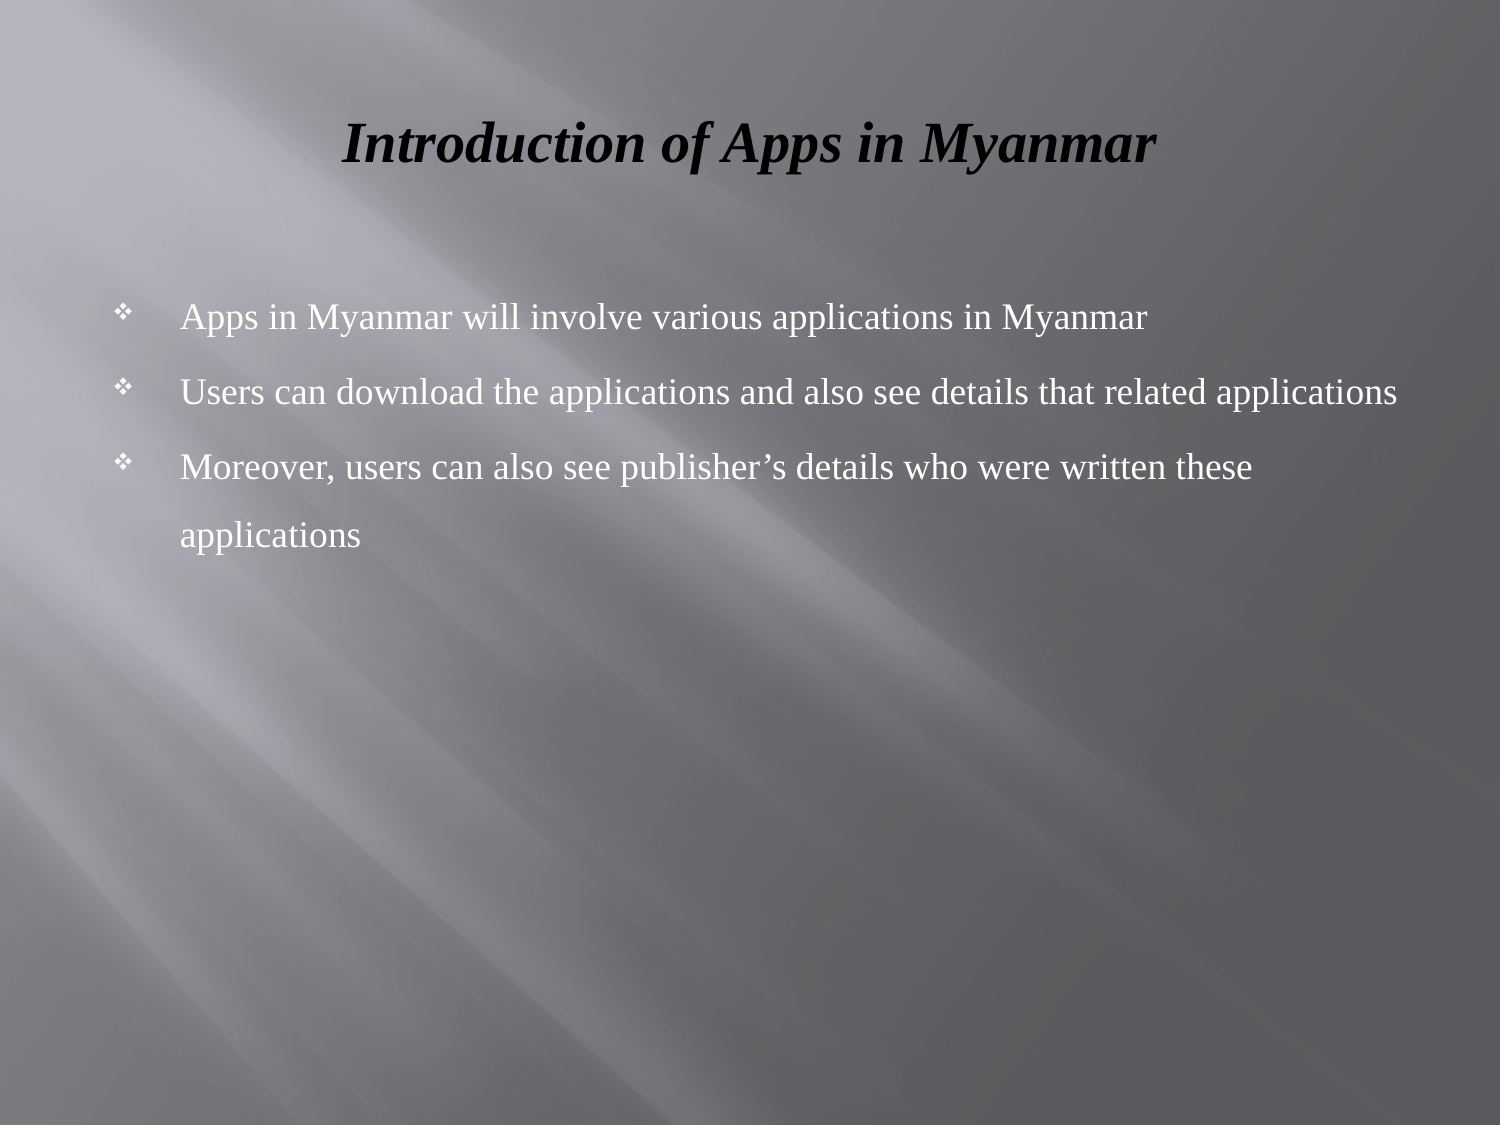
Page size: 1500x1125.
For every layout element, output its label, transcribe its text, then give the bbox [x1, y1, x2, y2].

list Apps in Myanmar will involve various applications in Myanmar Users can download the applications and also see details that related applications Moreover, users can also see publisher’s details who were written these applications [75, 262, 1425, 1035]
title Introduction of Apps in Myanmar [75, 45, 1425, 233]
